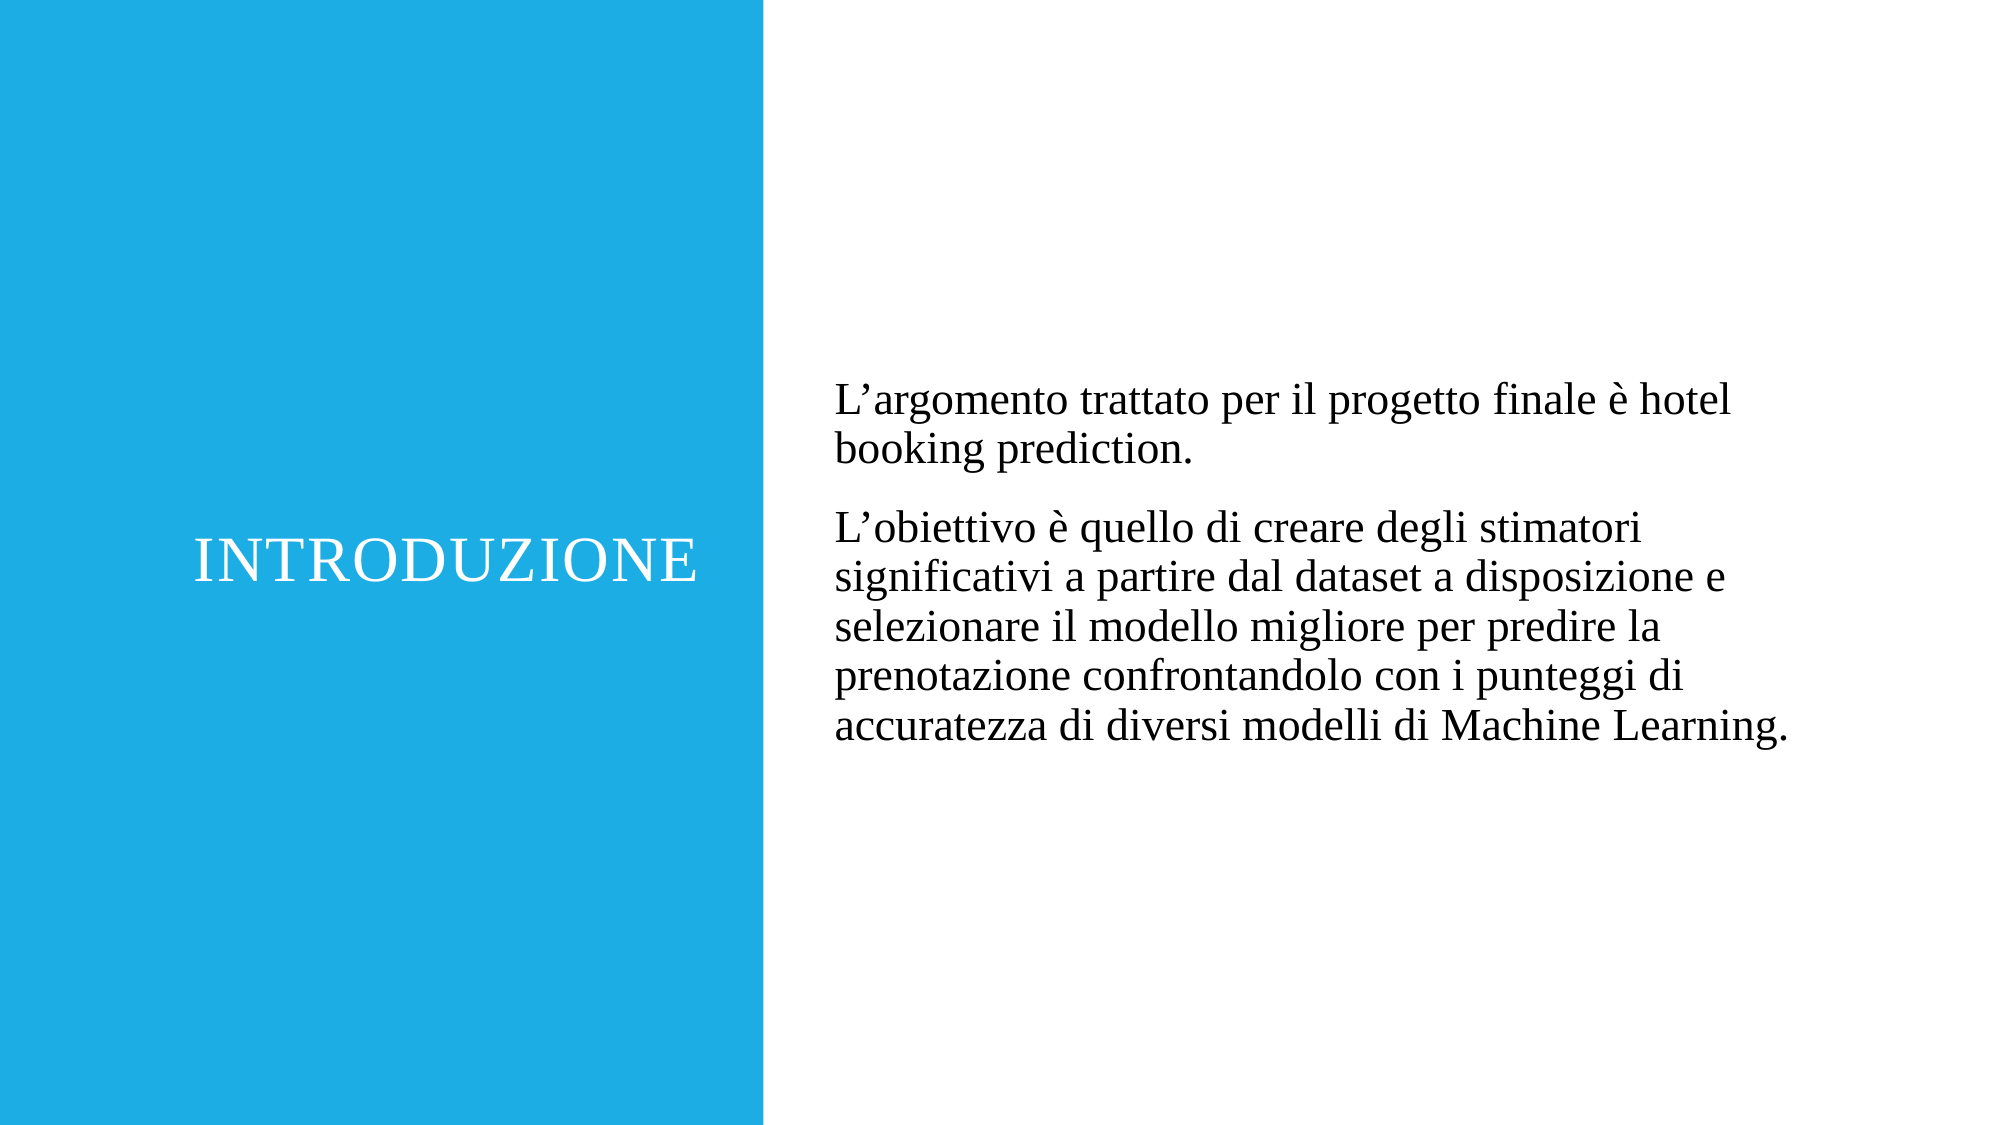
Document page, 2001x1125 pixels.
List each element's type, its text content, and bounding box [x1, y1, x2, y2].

title INTRODUZIONE [158, 131, 715, 993]
list L’argomento trattato per il progetto finale è hotel booking prediction. L’obiettivo è quello di creare degli stimatori significativi a partire dal dataset a disposizione e selezionare il modello migliore per predire la prenotazione confrontandolo con i punteggi di accuratezza di diversi modelli di Machine Learning. [812, 131, 1847, 993]
text_box [0, 0, 765, 1125]
text_box [765, 0, 2000, 1125]
